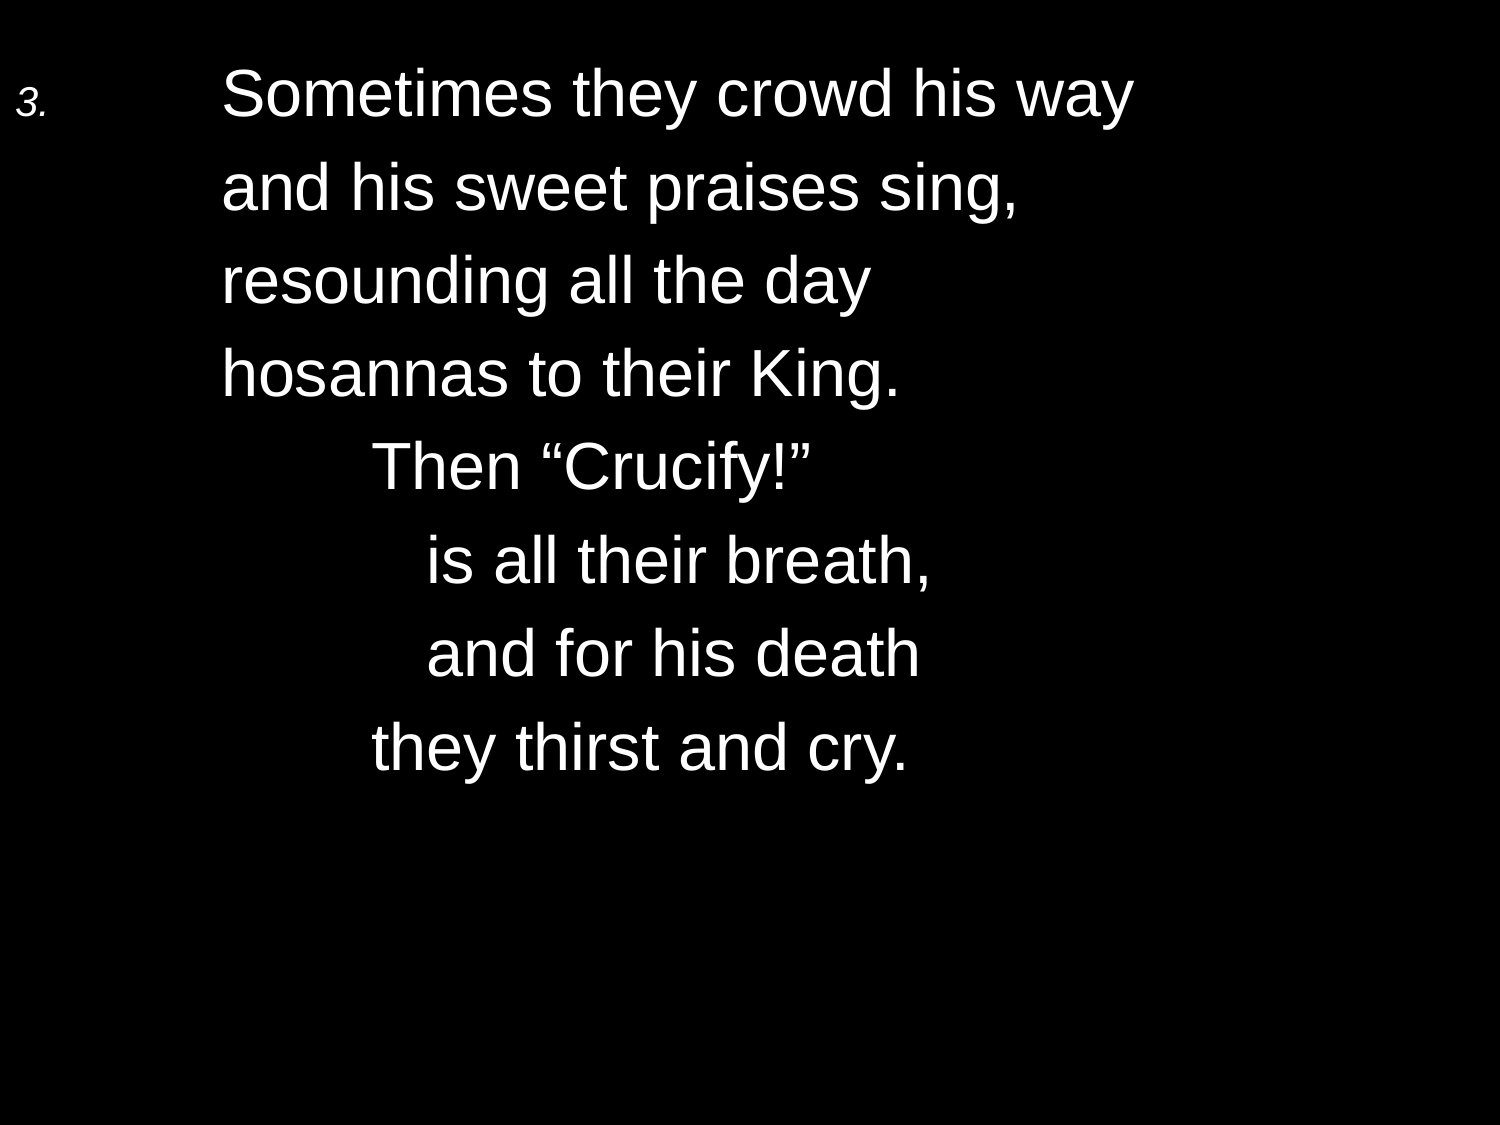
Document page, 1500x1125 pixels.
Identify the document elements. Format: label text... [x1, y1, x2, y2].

list 3. Sometimes they crowd his way and his sweet praises sing, resounding all the day hosannas to their King. Then “Crucify!” is all their breath, and for his death they thirst and cry. [0, 42, 1500, 1047]
